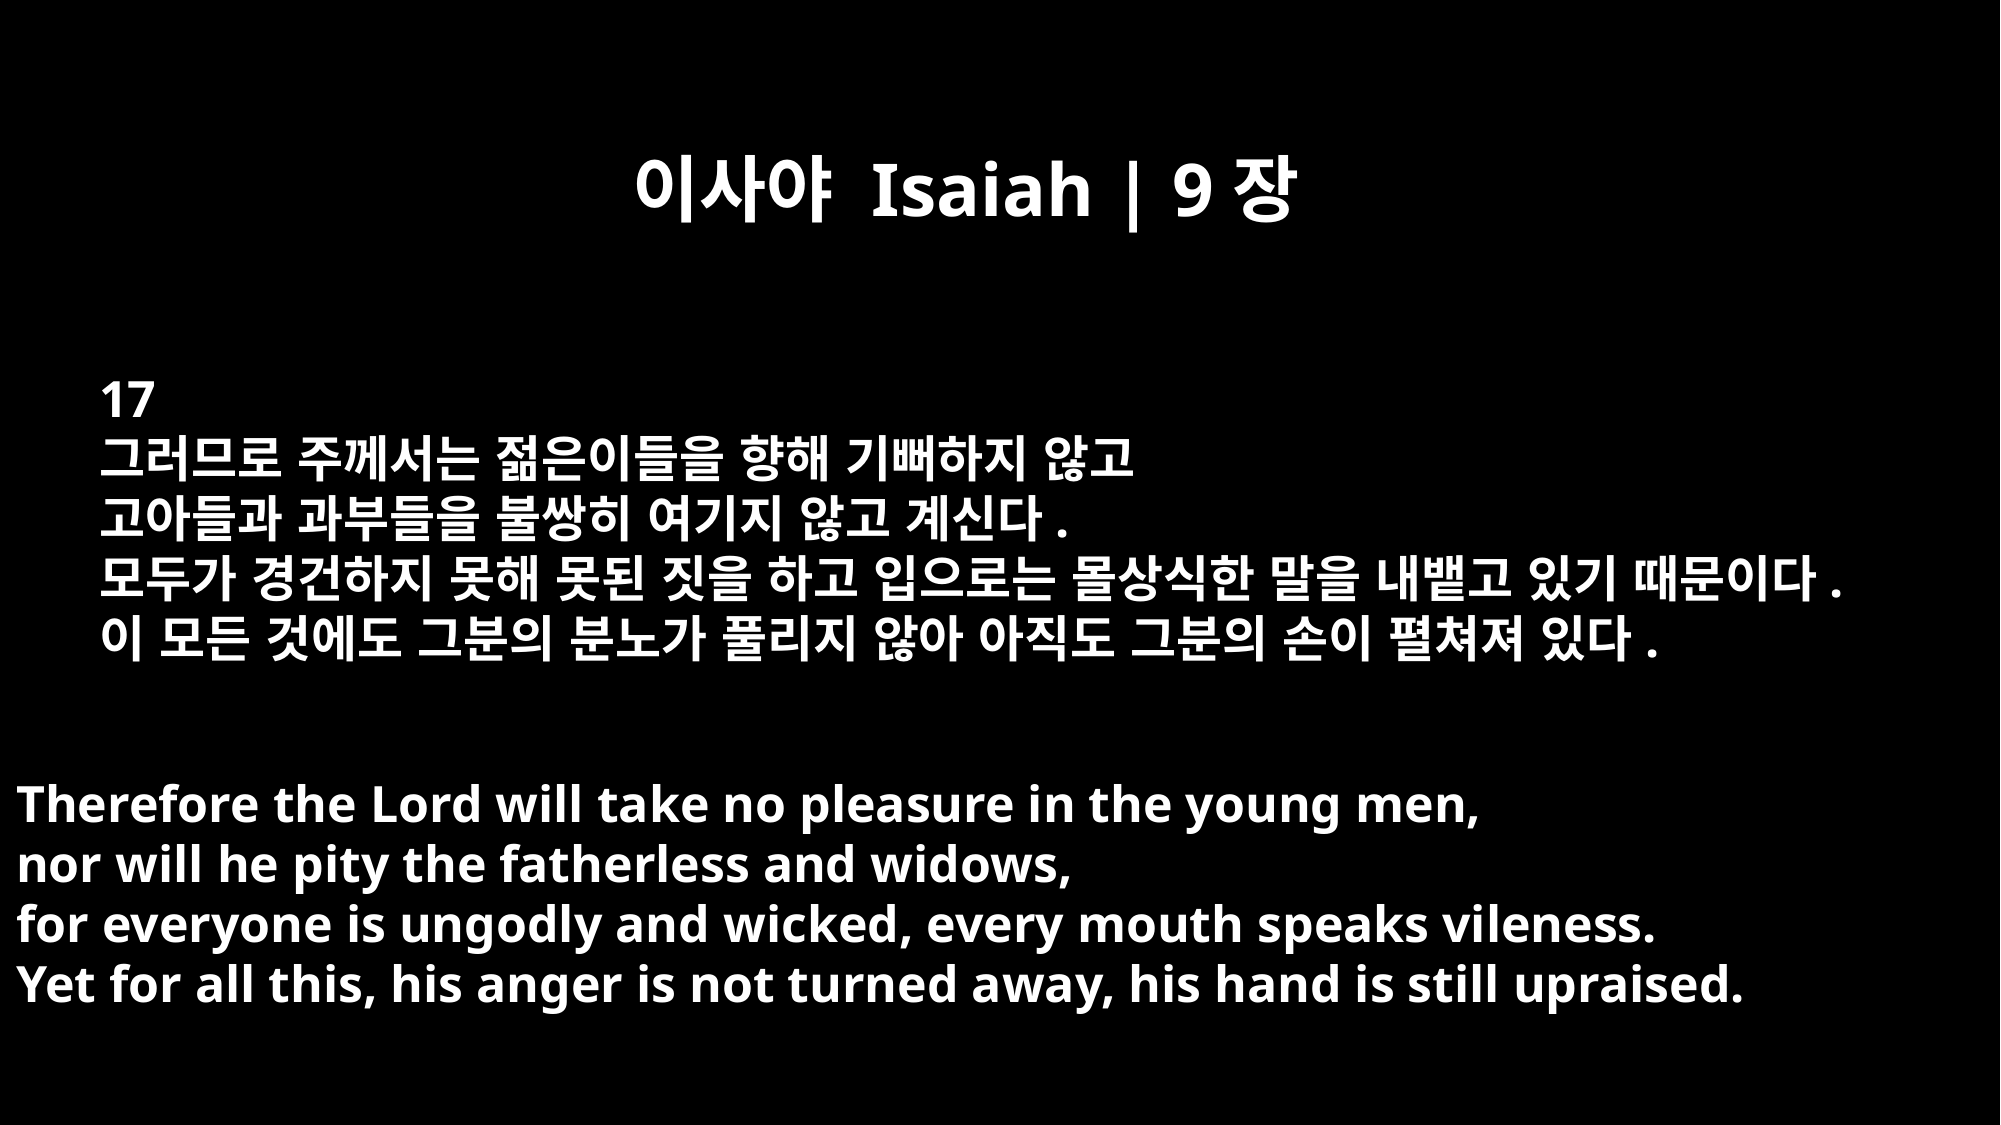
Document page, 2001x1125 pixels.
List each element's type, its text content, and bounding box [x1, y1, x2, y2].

text_box 17 그러므로 주께서는 젊은이들을 향해 기뻐하지 않고 고아들과 과부들을 불쌍히 여기지 않고 계신다. 모두가 경건하지 못해 못된 짓을 하고 입으로는 몰상식한 말을 내뱉고 있기 때문이다. 이 모든 것에도 그분의 분노가 풀리지 않아 아직도 그분의 손이 펼쳐져 있다. [84, 359, 1859, 675]
text_box 이사야 Isaiah | 9장 [617, 136, 1315, 239]
text_box Therefore the Lord will take no pleasure in the young men, nor will he pity the fatherless and widows, for everyone is ungodly and wicked, every mouth speaks vileness. Yet for all this, his anger is not turned away, his hand is still upraised. [1, 764, 1761, 1020]
